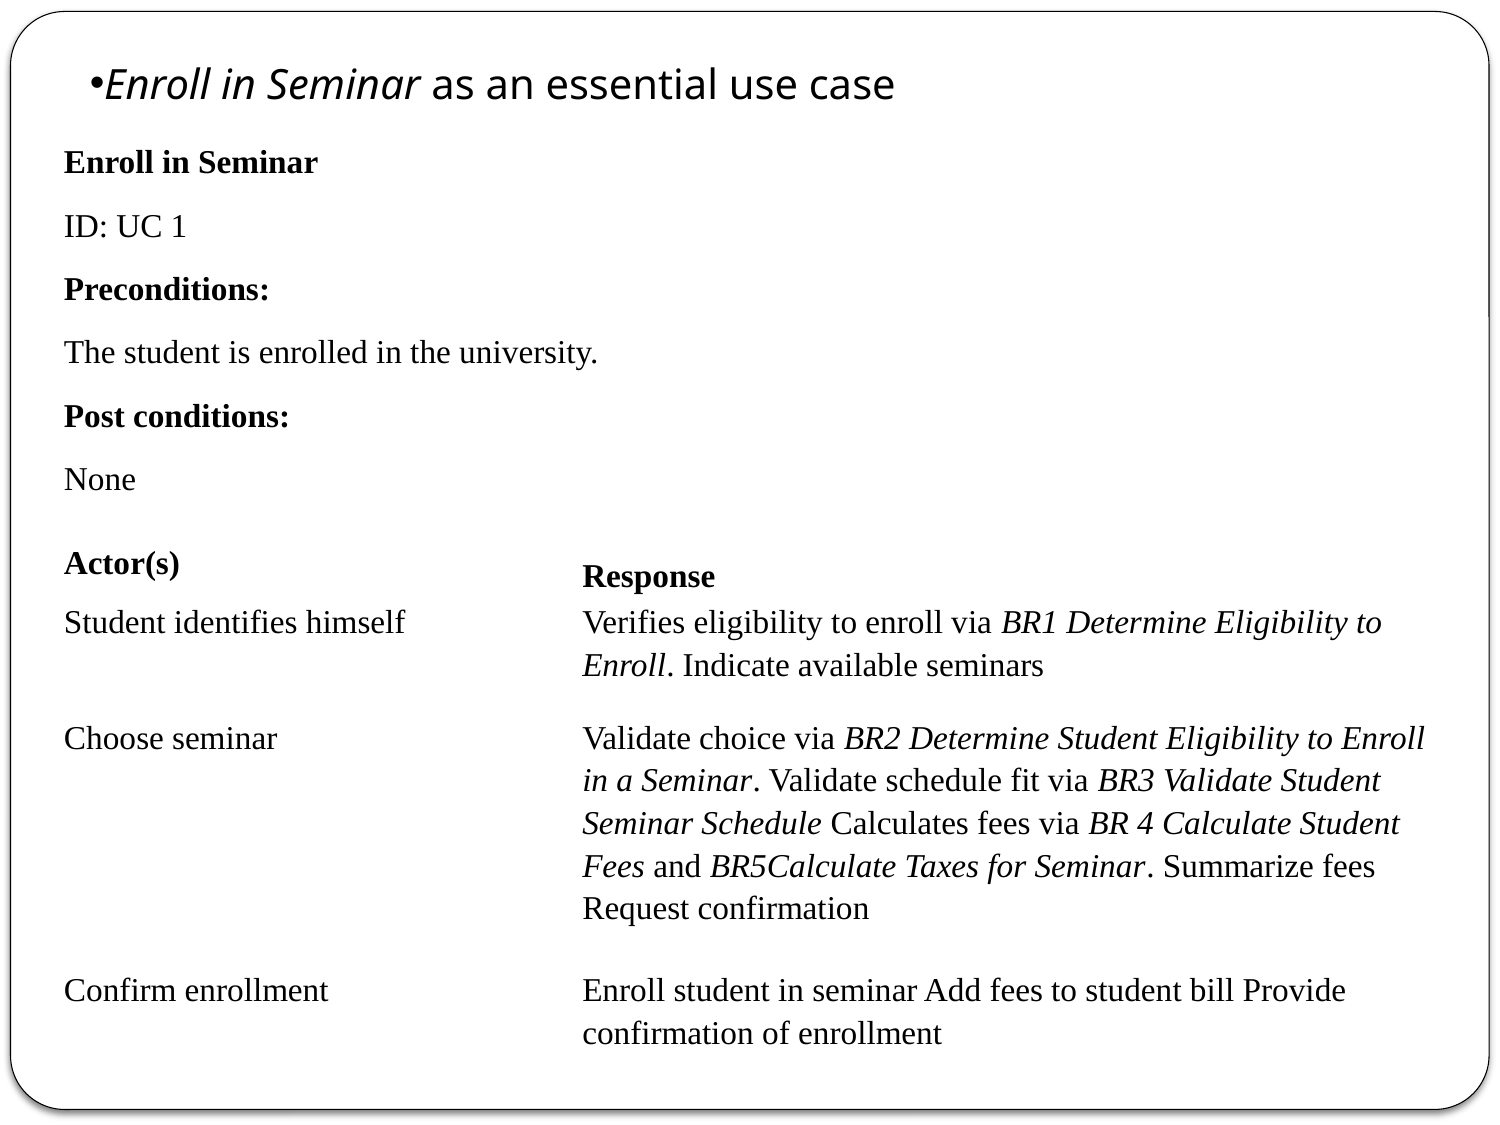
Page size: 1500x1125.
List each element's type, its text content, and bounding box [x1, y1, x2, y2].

table_cell Verifies eligibility to enroll via BR1 Determine Eligibility to Enroll. Indicate available seminars [581, 597, 1437, 712]
table_cell Enroll student in seminar Add fees to student bill Provide confirmation of enrollment [581, 965, 1437, 1104]
table_header Enroll in Seminar ID: UC 1 Preconditions: The student is enrolled in the university. Post conditions: None [62, 137, 1437, 537]
table_cell Student identifies himself [62, 597, 581, 712]
table_cell Validate choice via BR2 Determine Student Eligibility to Enroll in a Seminar. Validate schedule fit via BR3 Validate Student Seminar Schedule Calculates fees via BR 4 Calculate Student Fees and BR5Calculate Taxes for Seminar. Summarize fees Request confirmation [581, 712, 1437, 965]
table_cell Actor(s) [62, 537, 581, 597]
text_box Enroll in Seminar as an essential use case [75, 50, 1100, 115]
table_cell Response [581, 537, 1437, 597]
table_cell Choose seminar [62, 712, 581, 965]
table_cell Confirm enrollment [62, 965, 581, 1104]
